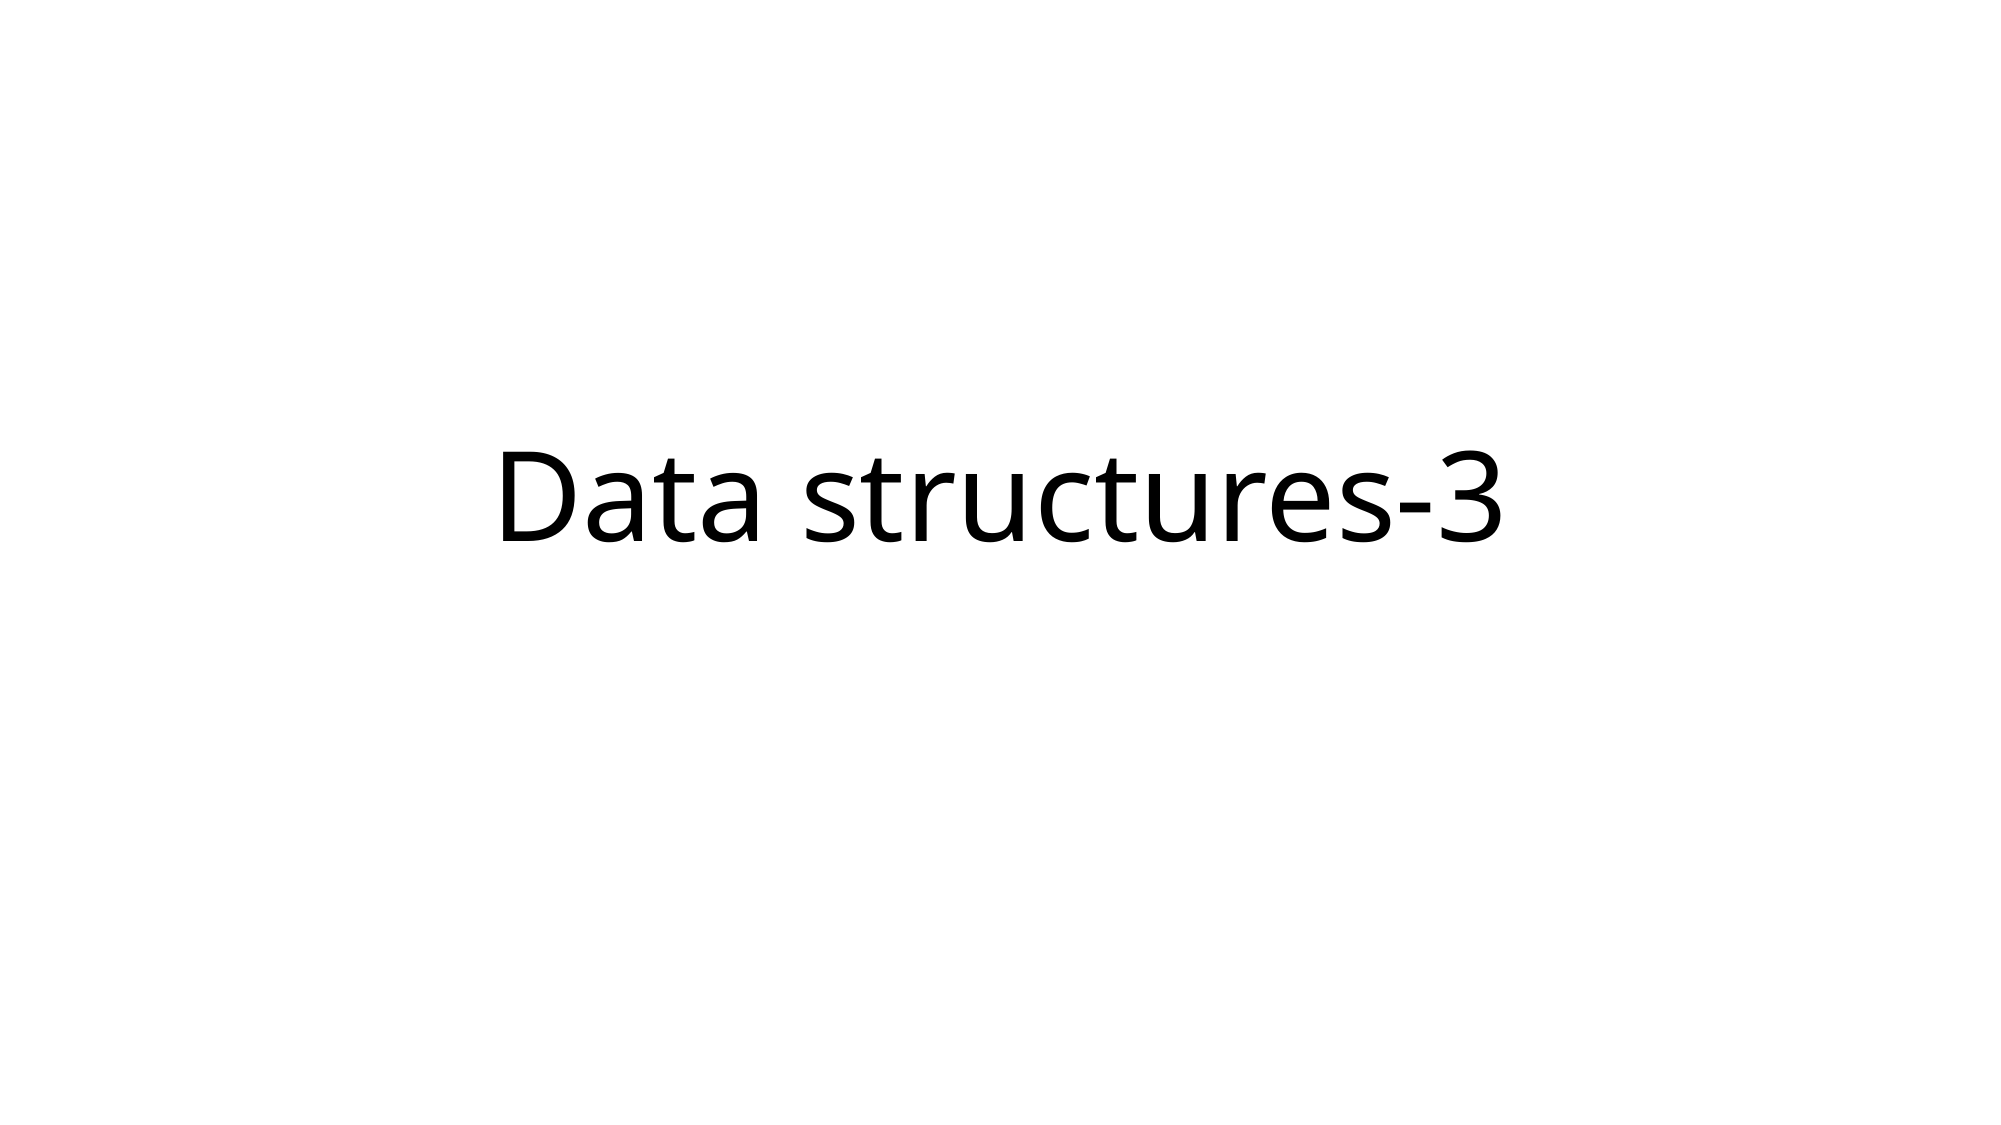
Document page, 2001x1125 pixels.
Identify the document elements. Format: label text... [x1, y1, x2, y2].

title Data structures-3 [249, 184, 1750, 576]
